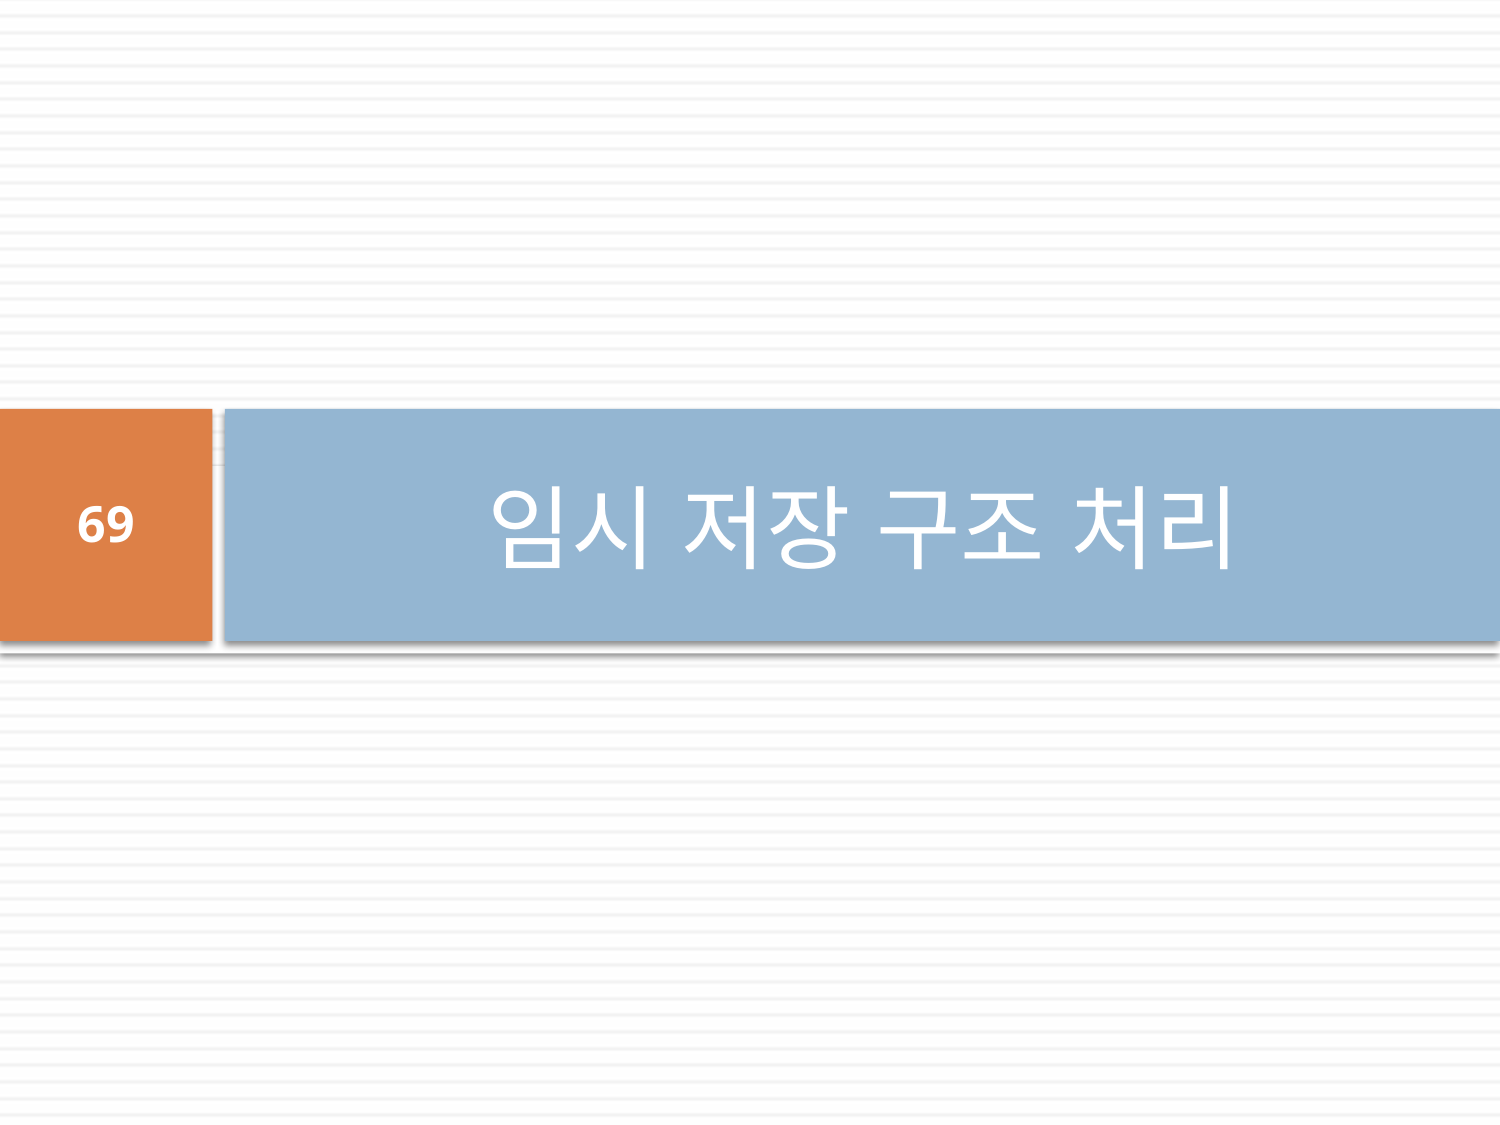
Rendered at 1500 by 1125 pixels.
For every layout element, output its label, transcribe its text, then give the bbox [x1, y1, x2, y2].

title 임시 저장 구조 처리 [238, 444, 1489, 607]
slide_number 69 [0, 469, 213, 585]
